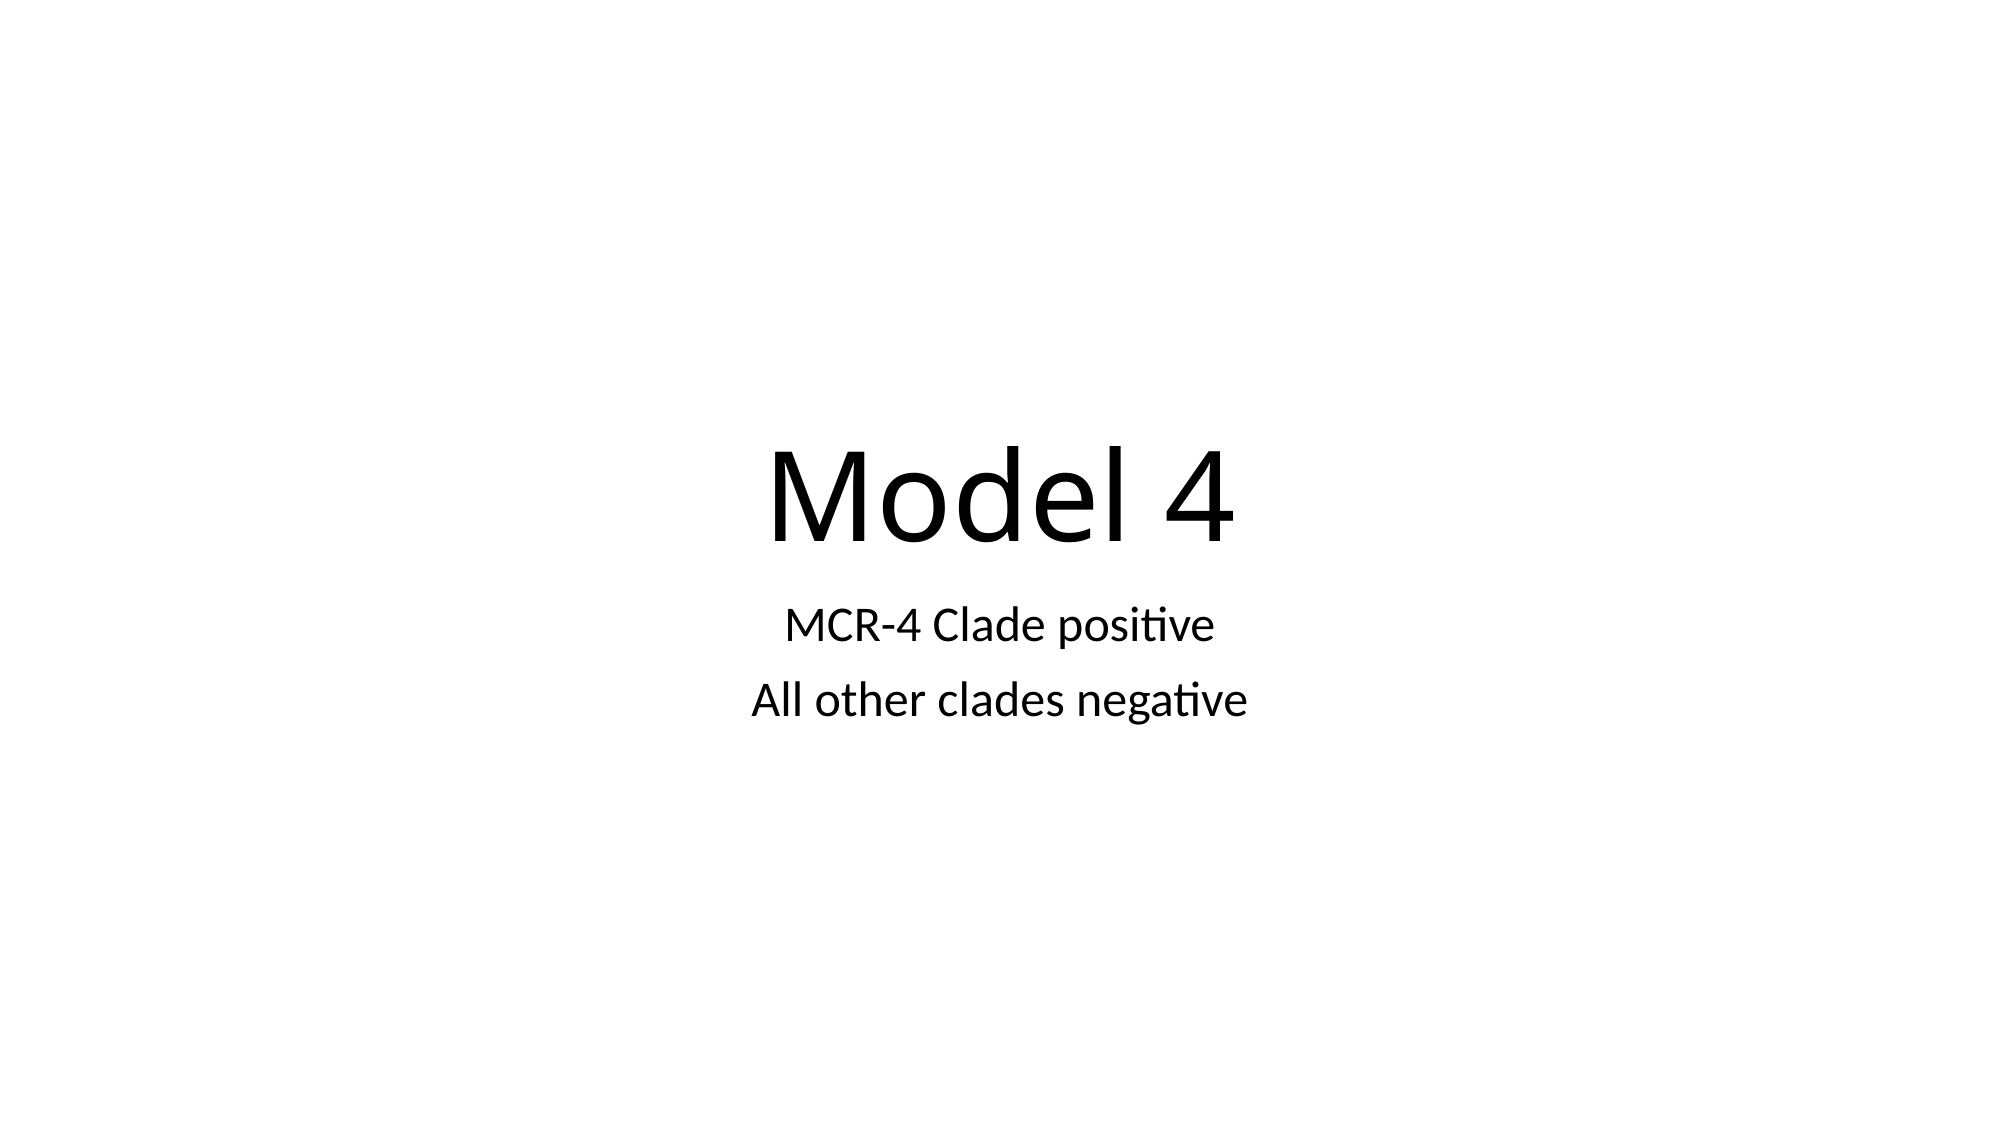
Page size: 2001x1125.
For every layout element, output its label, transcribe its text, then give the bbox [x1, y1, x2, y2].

title Model 4 [249, 184, 1750, 576]
subtitle MCR-4 Clade positive All other clades negative [249, 590, 1750, 863]
